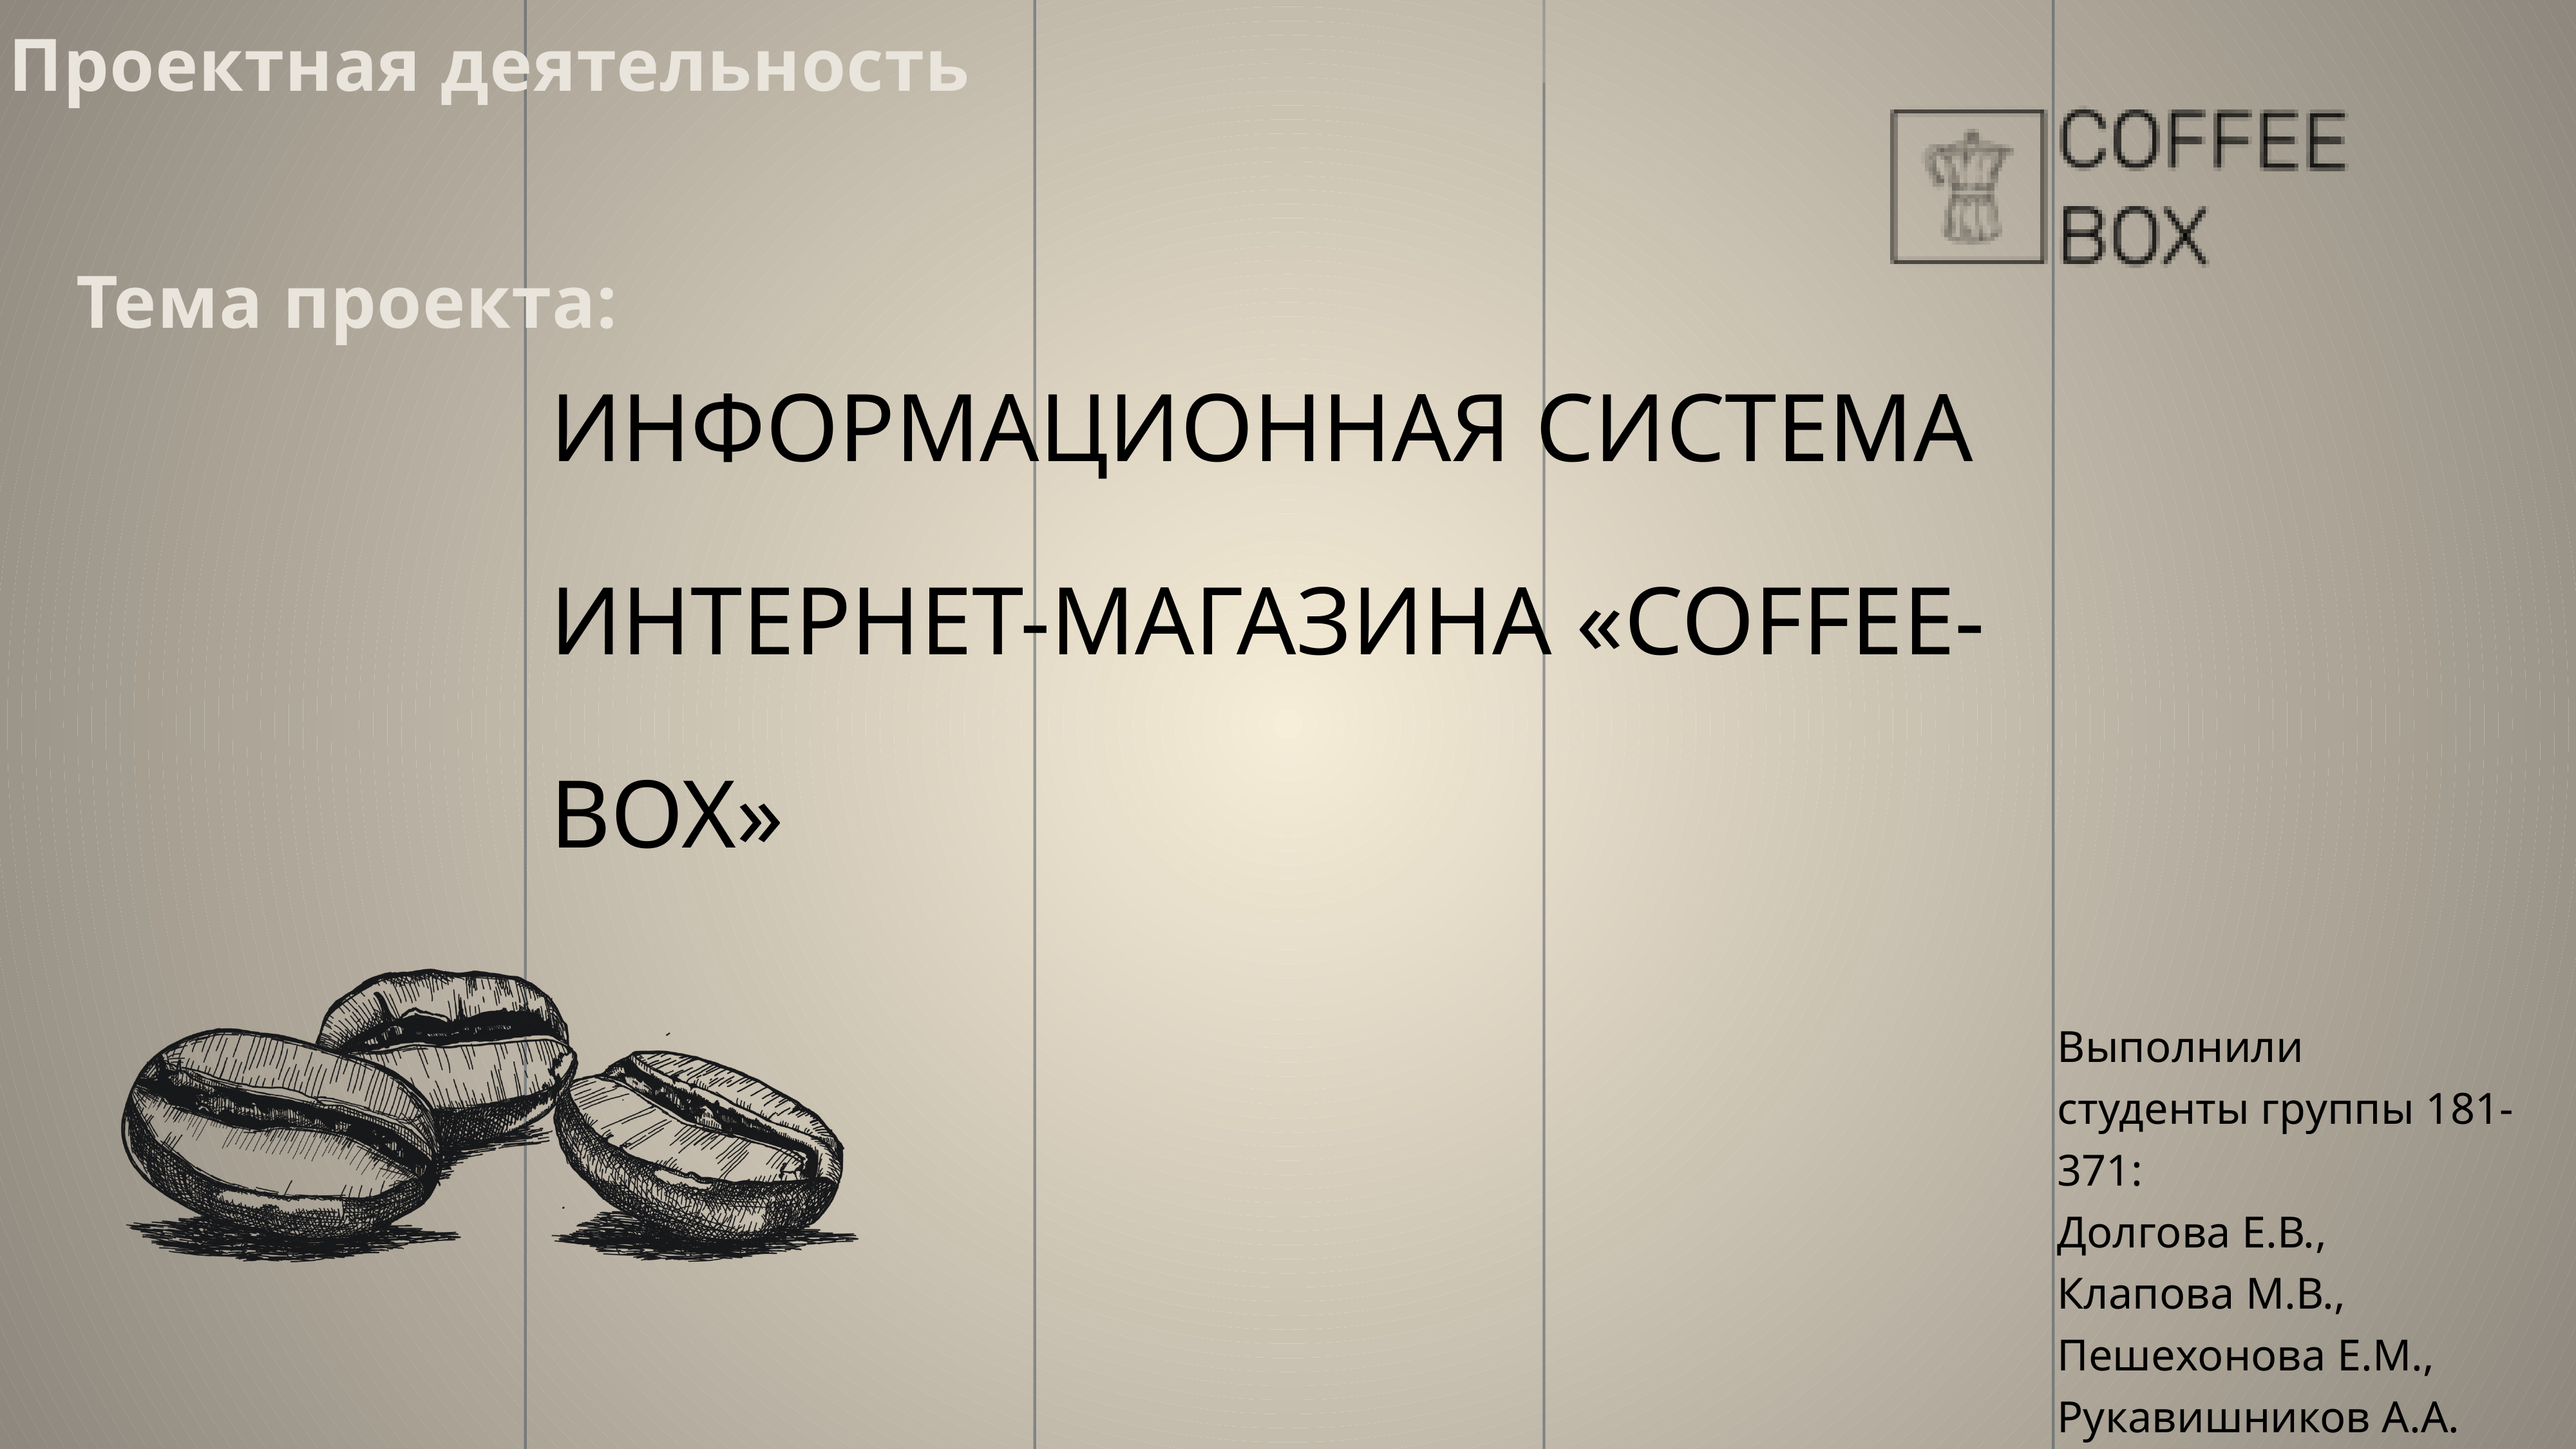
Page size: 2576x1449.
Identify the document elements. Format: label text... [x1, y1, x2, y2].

text_box Тема проекта: [66, 233, 628, 348]
text_box Информационная система интернет-магазина «Coffee-box» [544, 314, 1996, 905]
text_box Проектная деятельность [0, 0, 981, 111]
picture [1871, 87, 2356, 288]
picture [62, 708, 896, 1449]
text_box Выполнили студенты группы 181-371: Долгова Е.В., Клапова М.В., Пешехонова Е.М., Рукавишников А.А. [2053, 1005, 2576, 1446]
